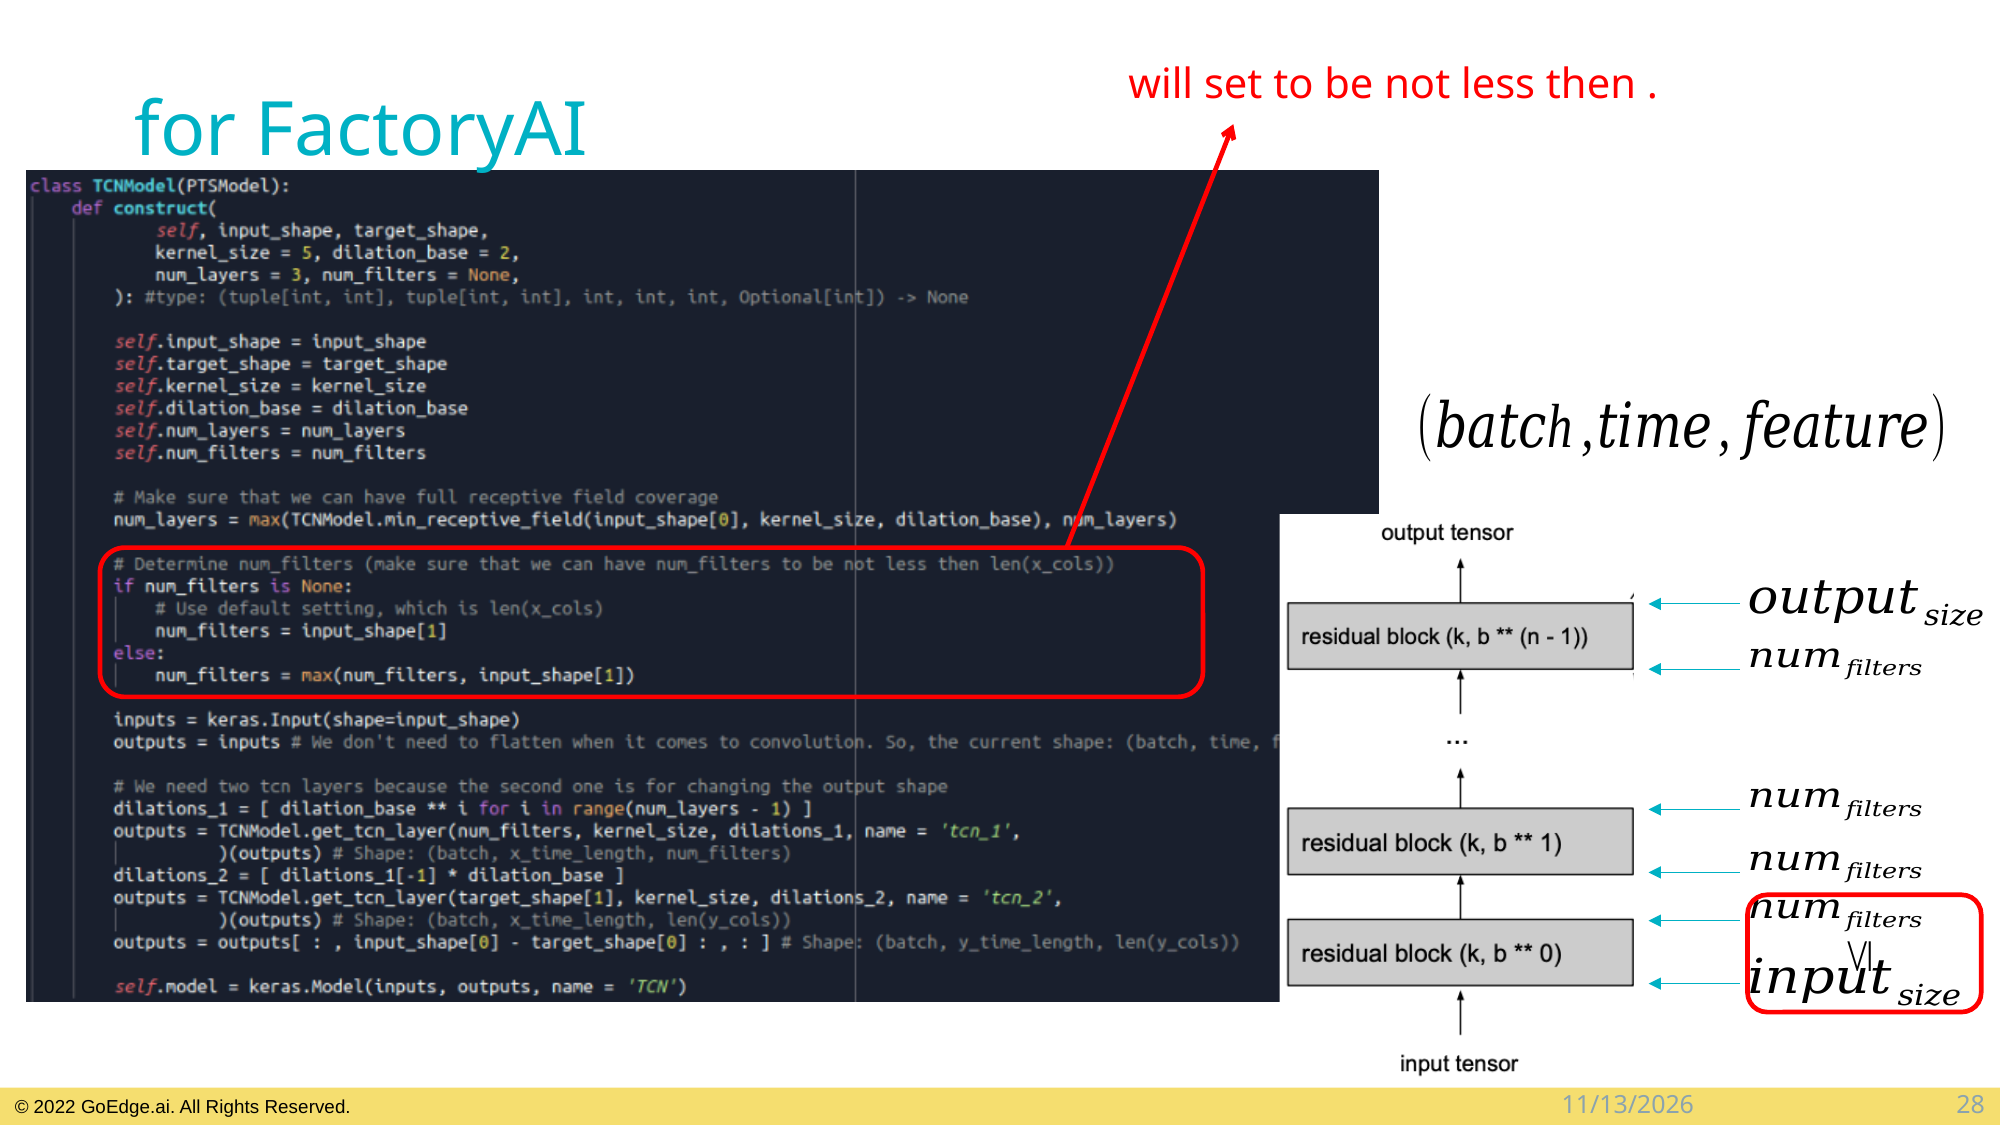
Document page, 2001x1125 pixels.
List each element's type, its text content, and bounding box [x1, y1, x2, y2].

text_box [1747, 894, 1982, 1013]
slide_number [1546, 1087, 1772, 1125]
picture [26, 170, 1379, 1002]
slide_number 28 [1850, 1086, 2000, 1125]
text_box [1279, 514, 1984, 1087]
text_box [1066, 124, 1234, 548]
